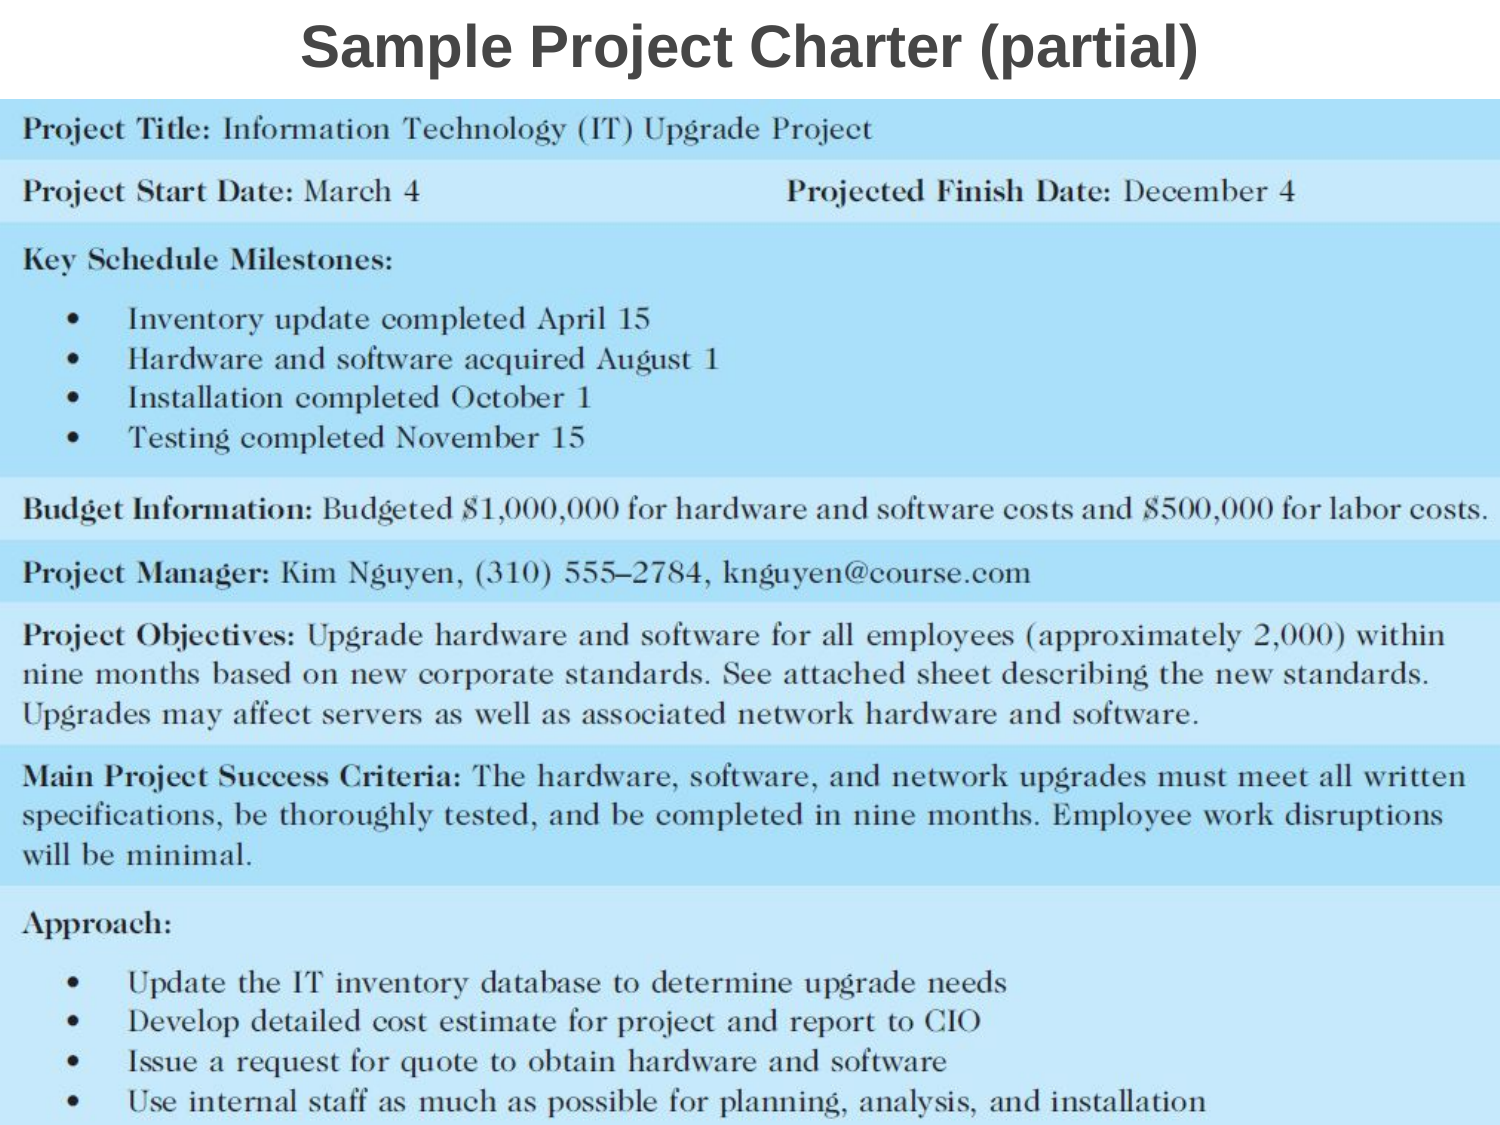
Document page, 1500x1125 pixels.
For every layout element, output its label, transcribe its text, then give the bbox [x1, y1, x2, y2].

title Sample Project Charter (partial) [0, 0, 1500, 88]
picture [0, 99, 1500, 1125]
